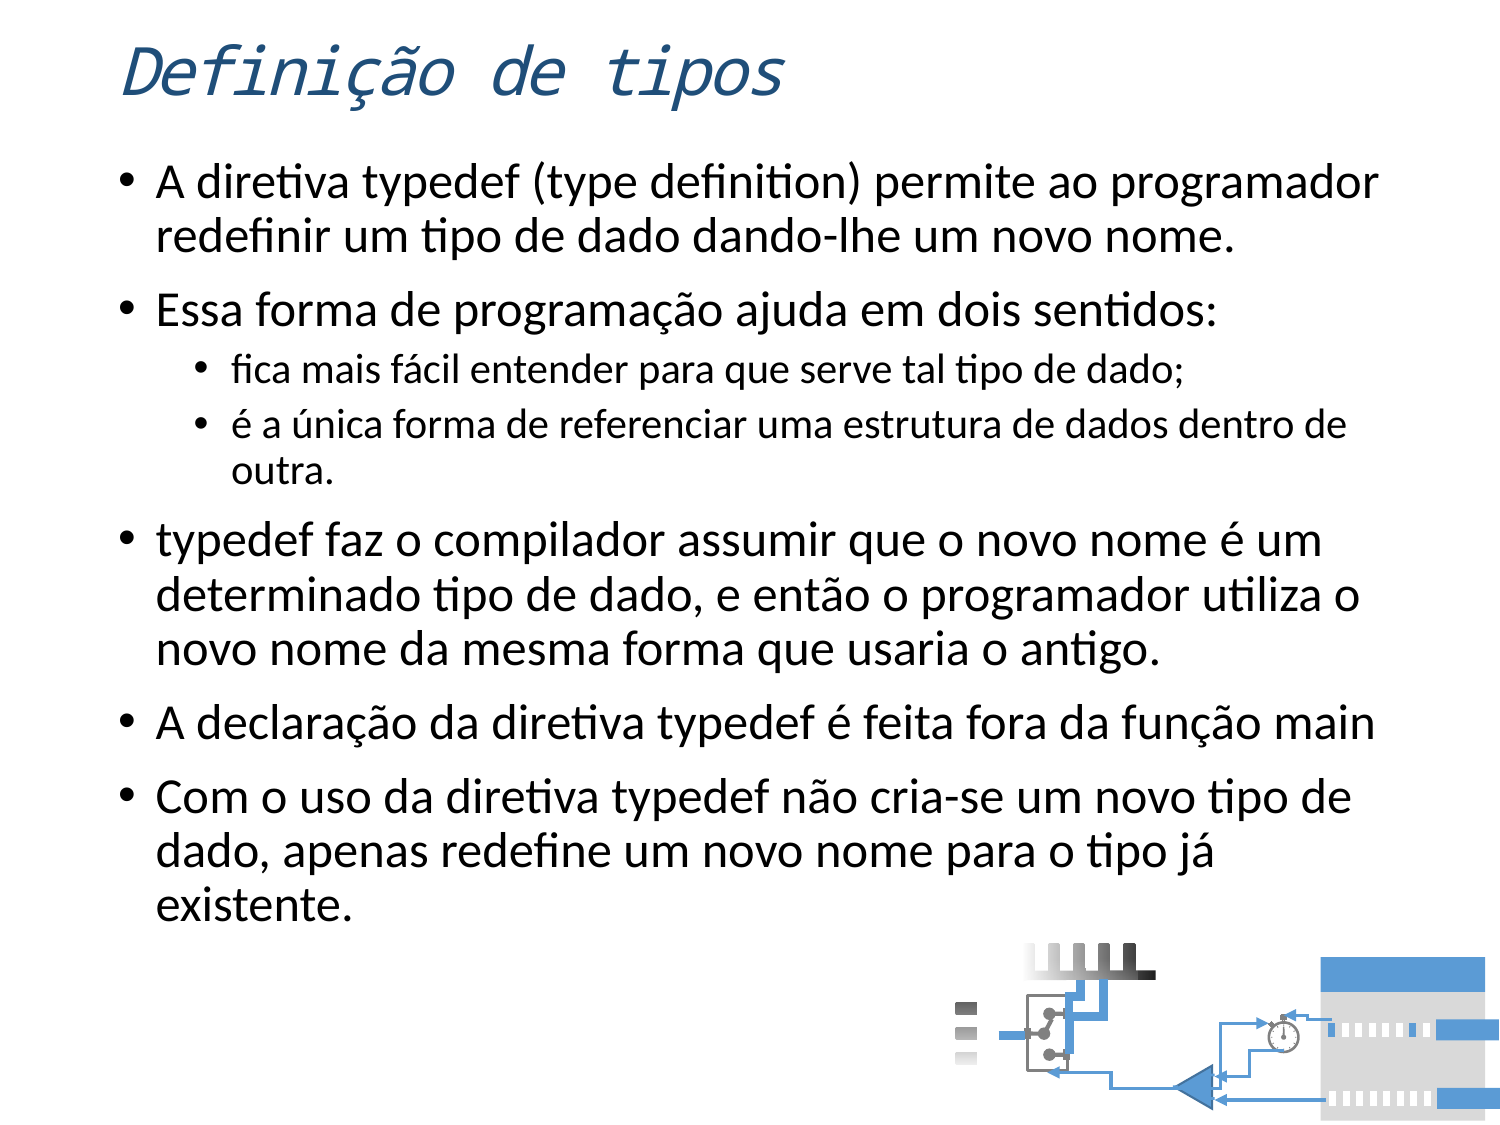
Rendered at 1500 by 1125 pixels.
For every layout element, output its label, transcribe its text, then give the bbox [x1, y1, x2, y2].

title Definição de tipos [103, 17, 1397, 131]
list A diretiva typedef (type definition) permite ao programador redefinir um tipo de dado dando-lhe um novo nome. Essa forma de programação ajuda em dois sentidos: fica mais fácil entender para que serve tal tipo de dado; é a única forma de referenciar uma estrutura de dados dentro de outra. typedef faz o compilador assumir que o novo nome é um determinado tipo de dado, e então o programador utiliza o novo nome da mesma forma que usaria o antigo. A declaração da diretiva typedef é feita fora da função main Com o uso da diretiva typedef não cria-se um novo tipo de dado, apenas redefine um novo nome para o tipo já existente. [103, 147, 1397, 1019]
